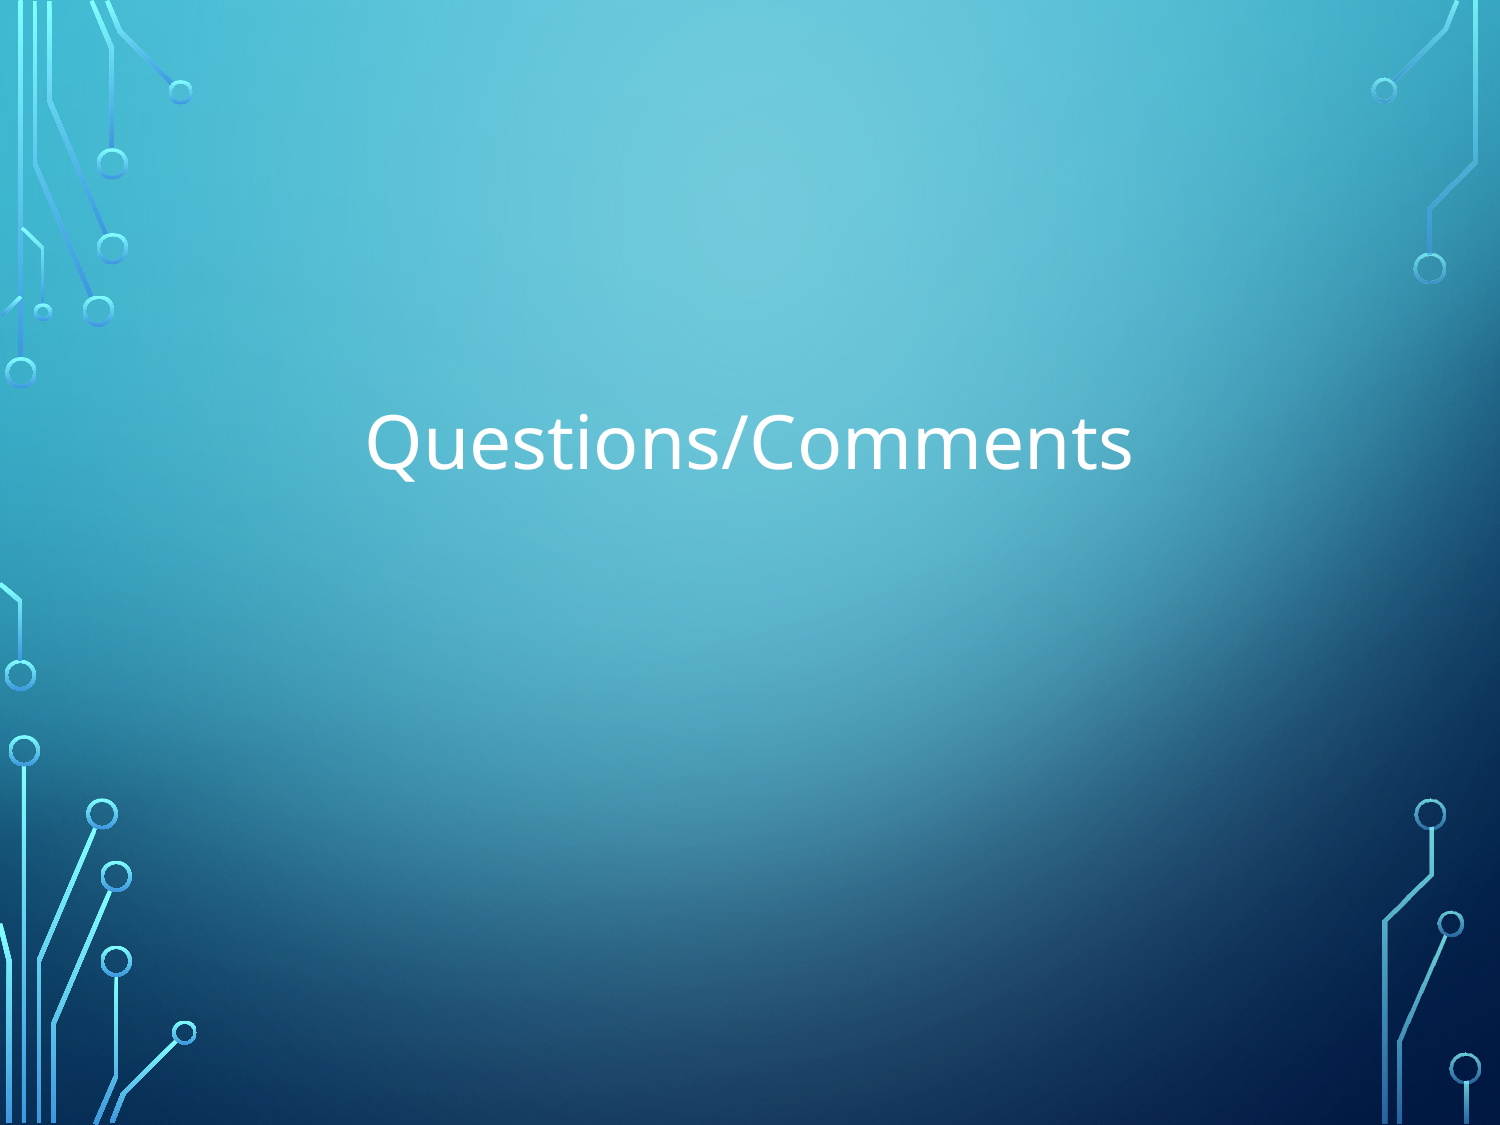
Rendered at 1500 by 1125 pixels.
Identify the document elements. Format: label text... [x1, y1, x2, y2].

list Questions/Comments [140, 369, 1360, 950]
